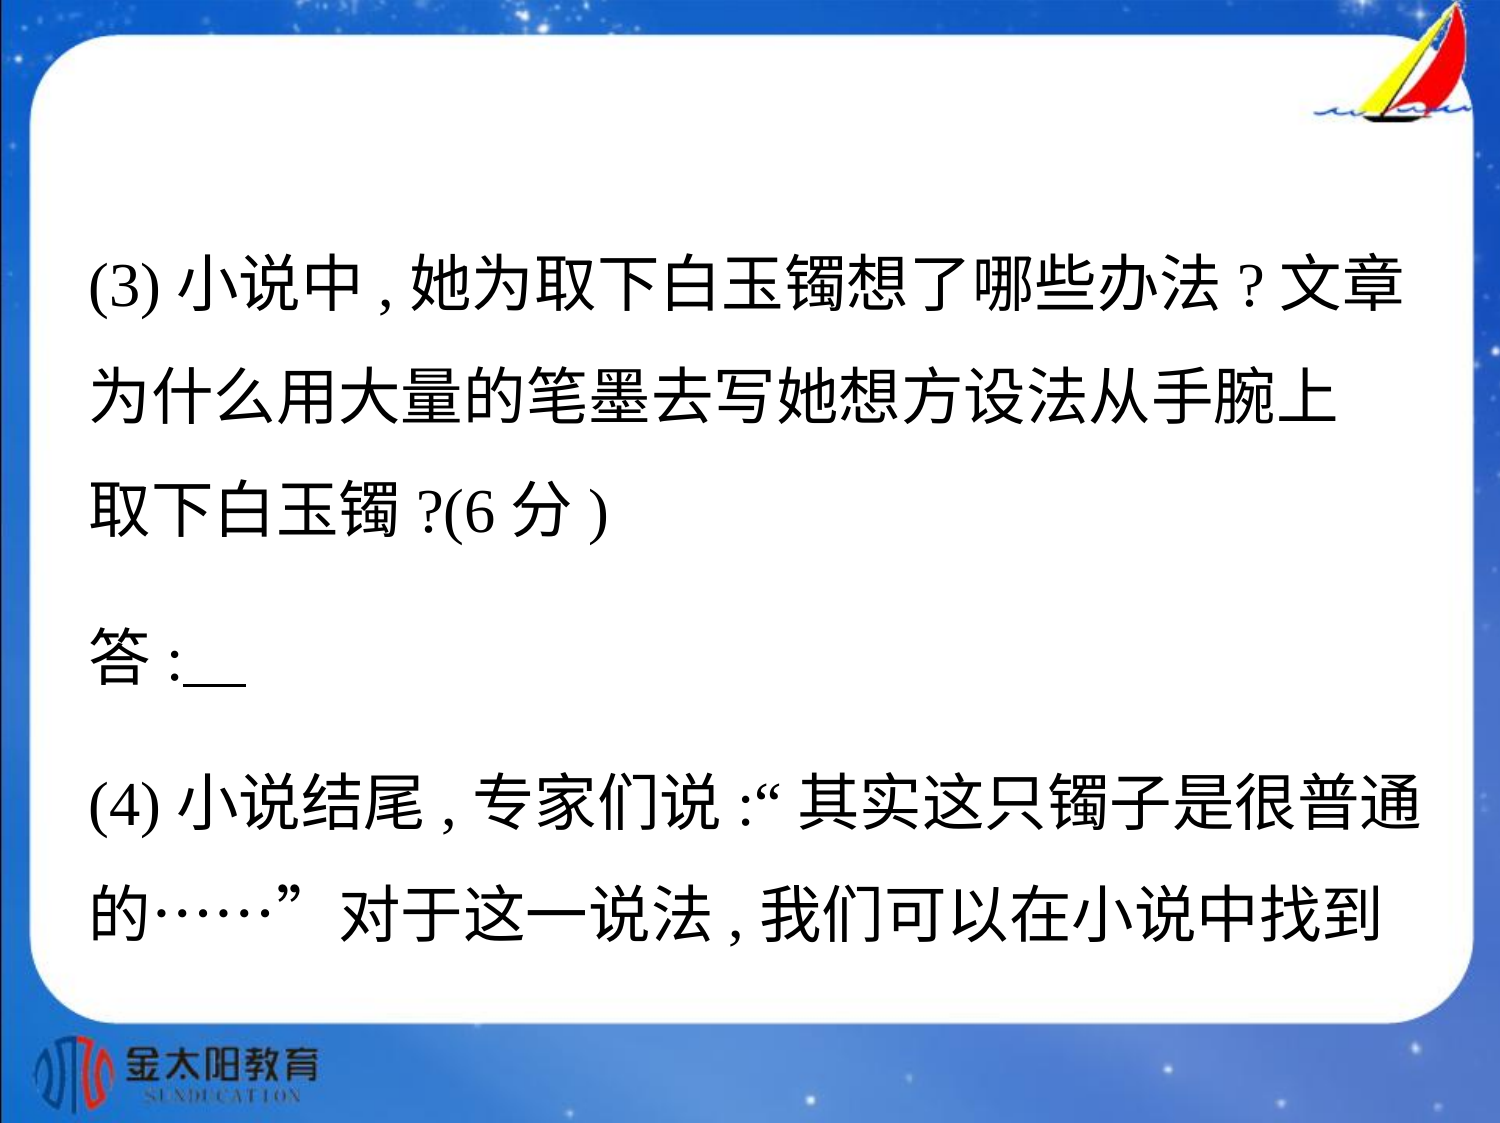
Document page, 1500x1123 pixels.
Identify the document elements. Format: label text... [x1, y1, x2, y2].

text_box 答: [88, 579, 1453, 693]
text_box (3)小说中,她为取下白玉镯想了哪些办法?文章 为什么用大量的笔墨去写她想方设法从手腕上 取下白玉镯?(6分) [88, 206, 1453, 545]
picture [0, 0, 1500, 1123]
text_box (4)小说结尾,专家们说:“其实这只镯子是很普通 的……”对于这一说法,我们可以在小说中找到 [88, 724, 1453, 951]
